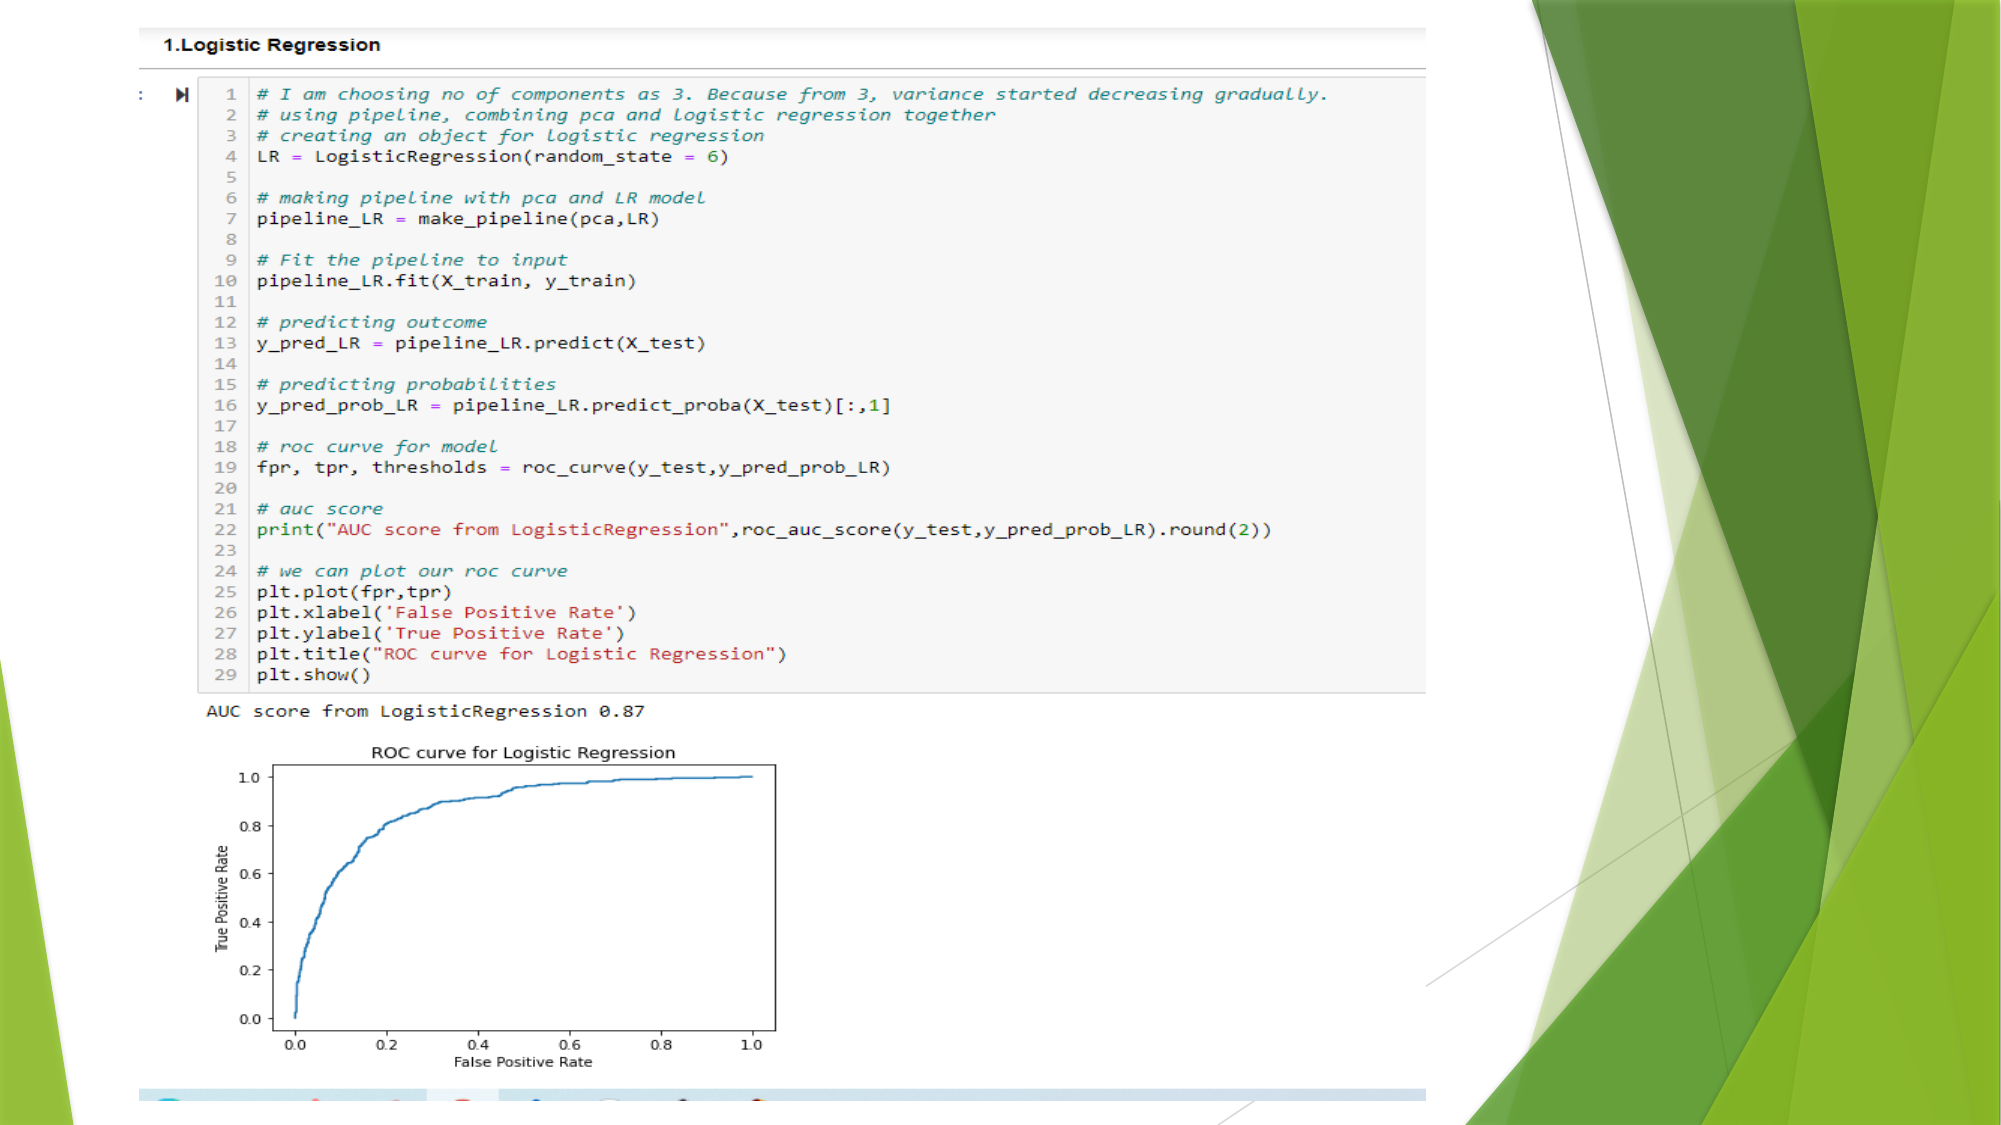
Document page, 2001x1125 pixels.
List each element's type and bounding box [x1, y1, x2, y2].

list [139, 23, 1426, 1102]
